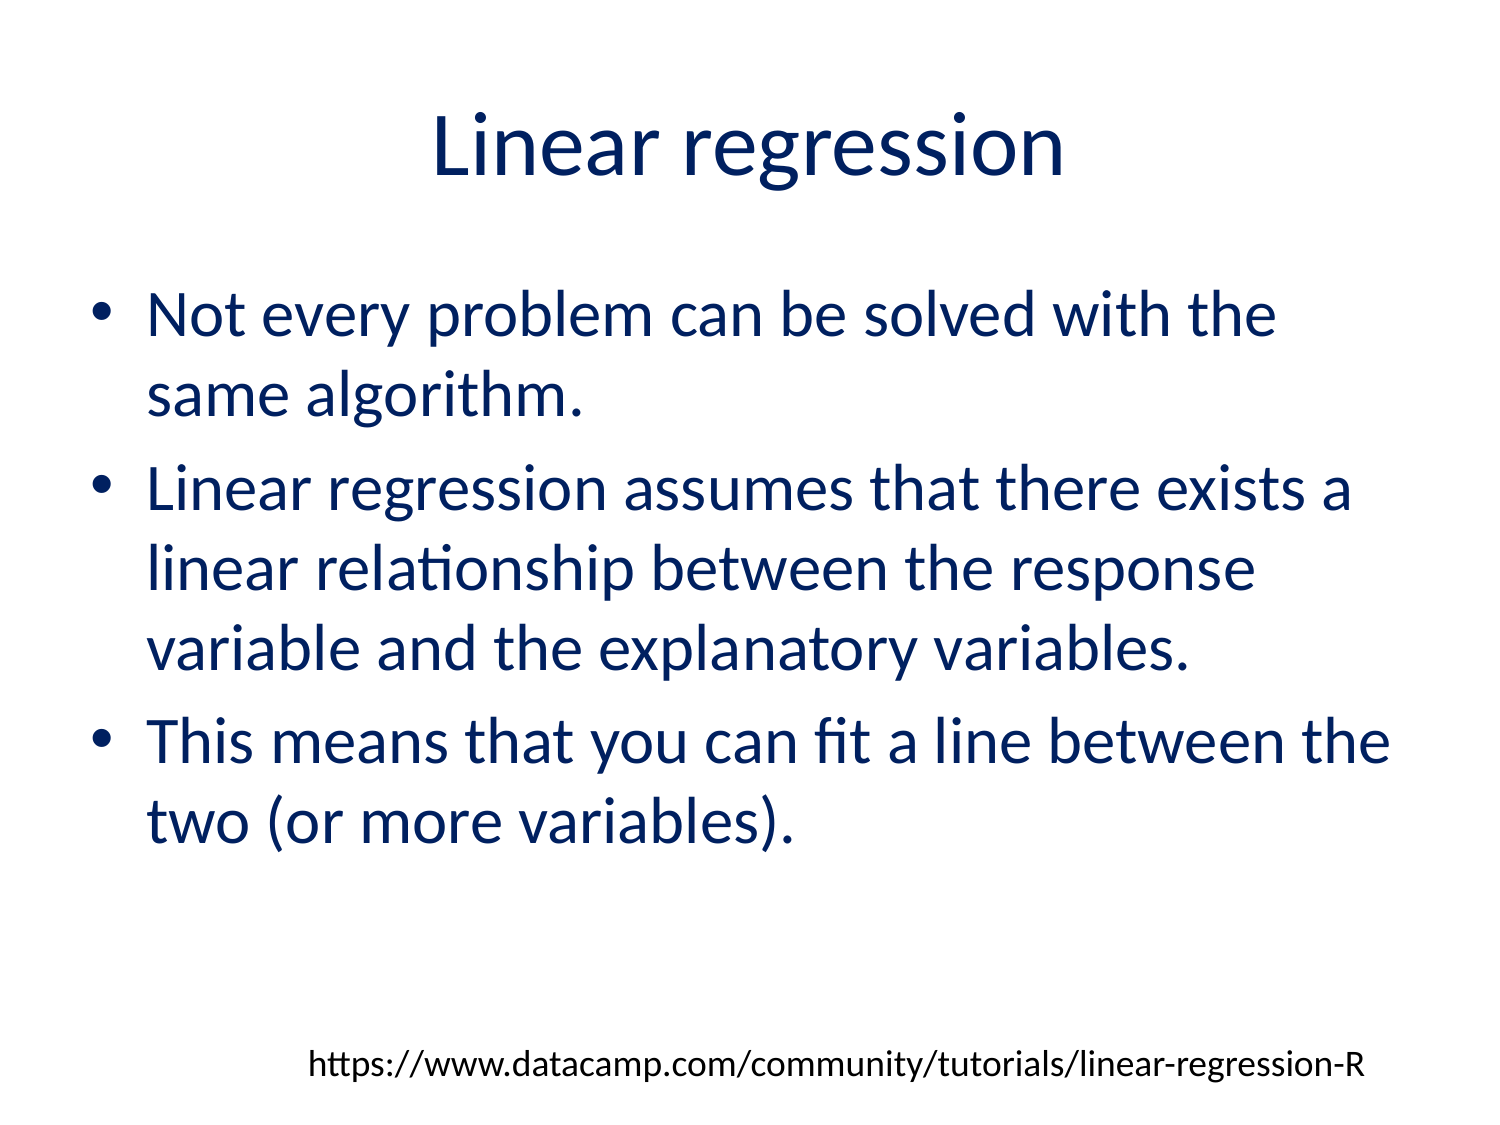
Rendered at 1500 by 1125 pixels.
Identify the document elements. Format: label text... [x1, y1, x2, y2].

text_box https://www.datacamp.com/community/tutorials/linear-regression-R [292, 1031, 1442, 1092]
title Linear regression [75, 45, 1425, 233]
list Not every problem can be solved with the same algorithm. Linear regression assumes that there exists a linear relationship between the response variable and the explanatory variables. This means that you can fit a line between the two (or more variables). [75, 262, 1425, 1005]
